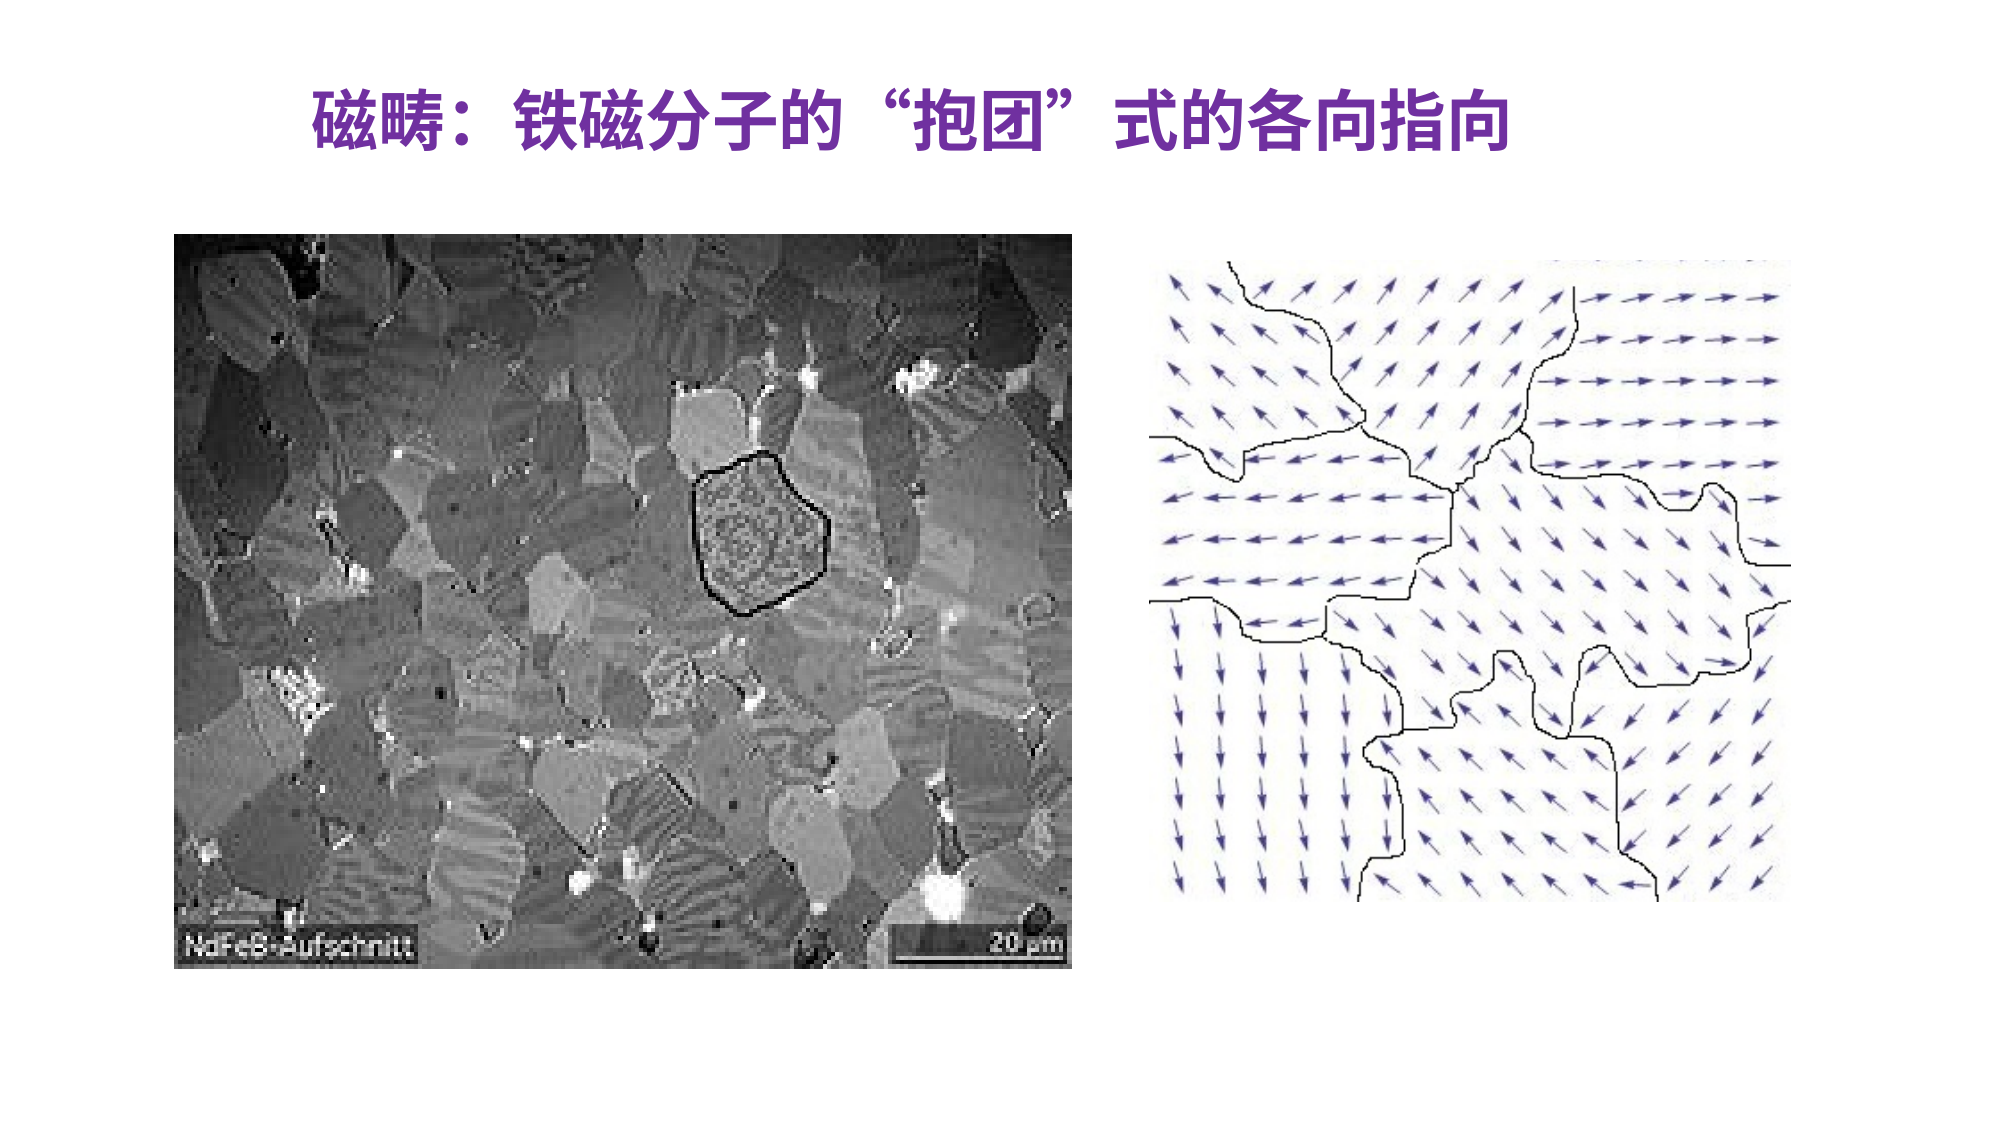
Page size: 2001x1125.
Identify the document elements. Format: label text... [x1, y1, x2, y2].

picture [174, 234, 1072, 969]
text_box 磁畴：铁磁分子的“抱团”式的各向指向 [297, 71, 1591, 167]
picture [1149, 260, 1791, 902]
